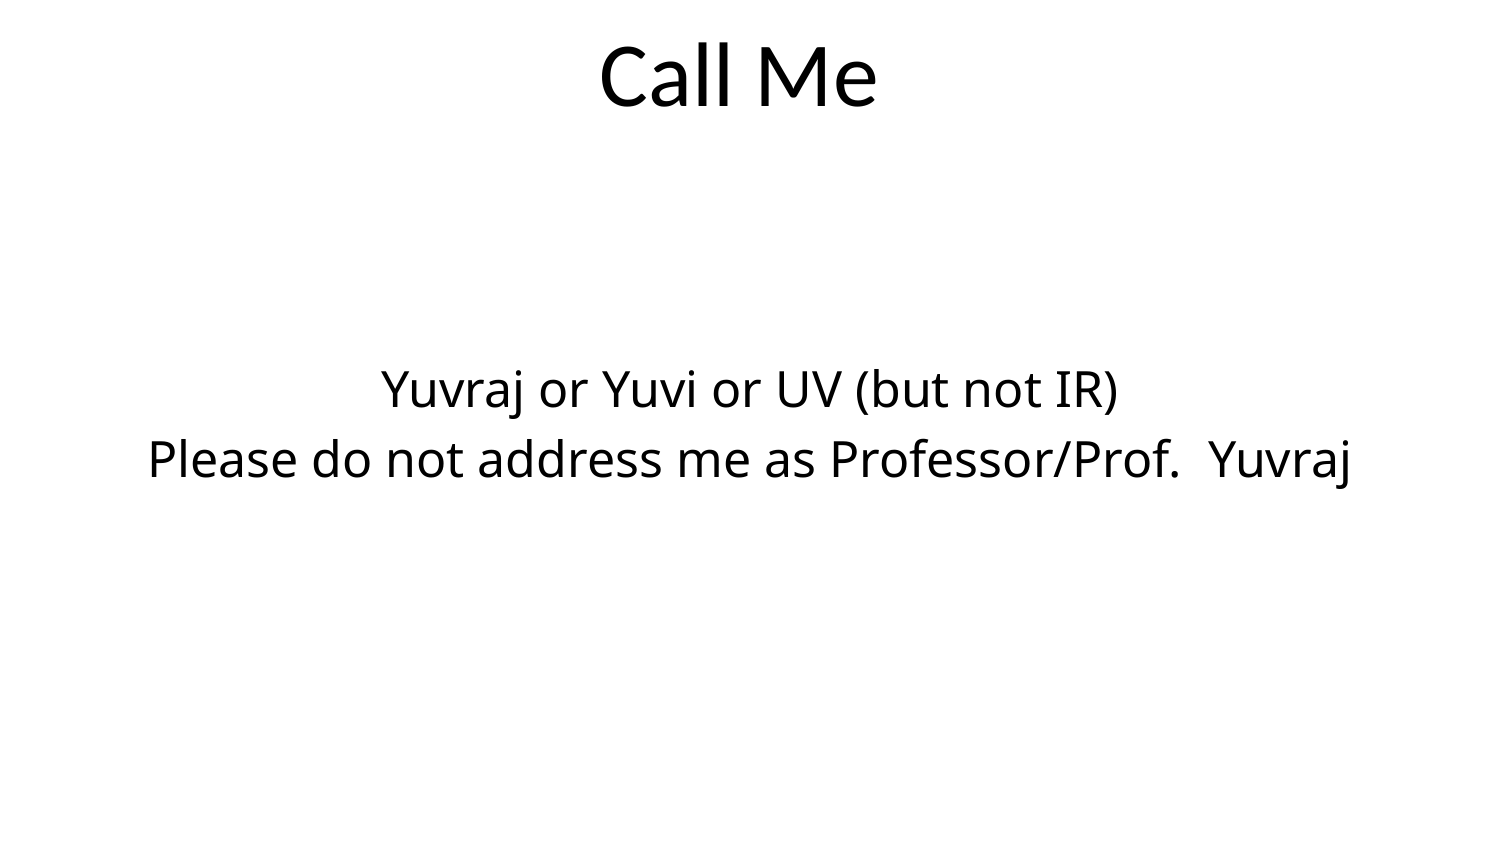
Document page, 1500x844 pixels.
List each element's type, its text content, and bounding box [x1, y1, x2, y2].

list Yuvraj or Yuvi or UV (but not IR) Please do not address me as Professor/Prof. Yuvraj [75, 341, 1425, 503]
title Call Me [75, 0, 1425, 141]
